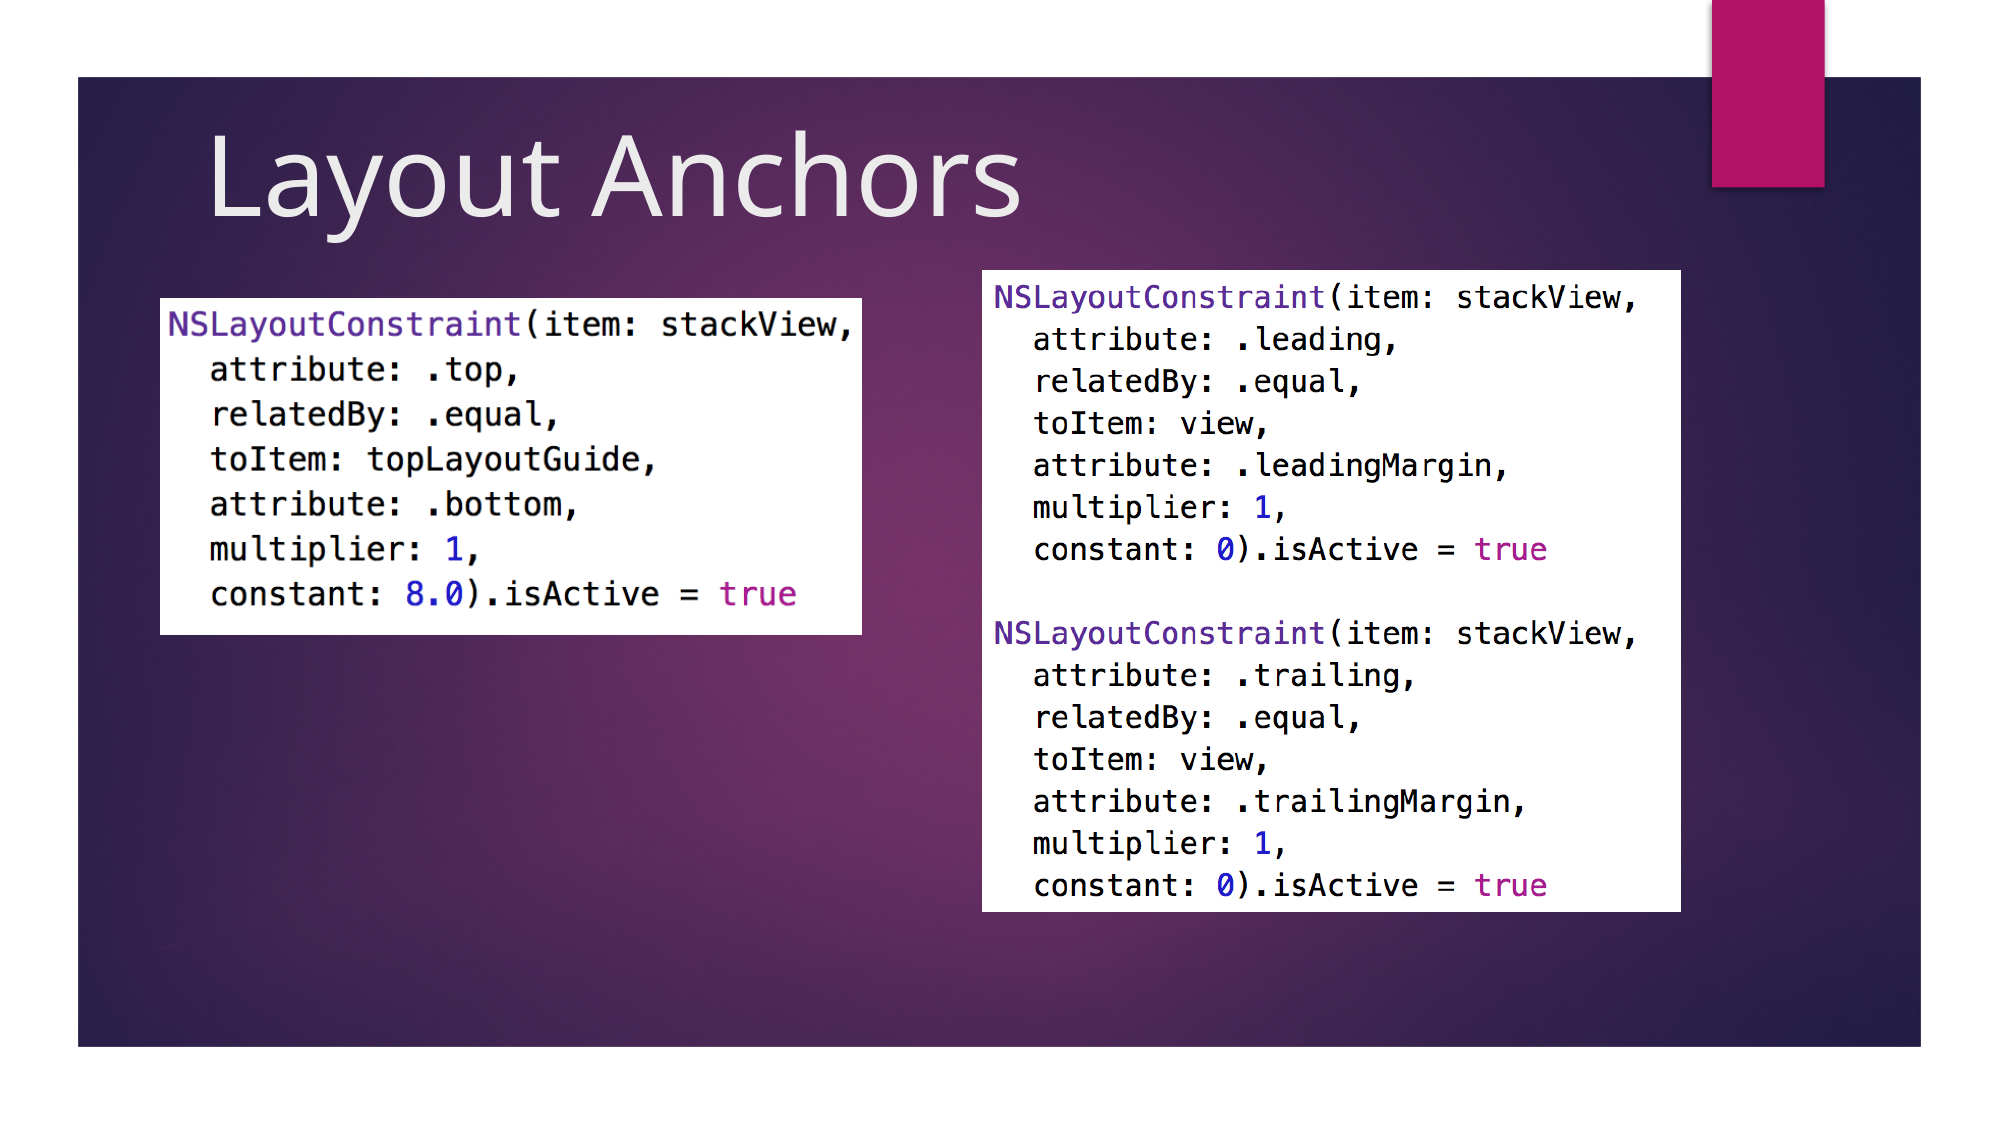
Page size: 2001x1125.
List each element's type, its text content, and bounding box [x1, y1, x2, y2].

picture [982, 269, 1681, 912]
title Layout Anchors [189, 102, 1638, 247]
picture [160, 298, 862, 635]
